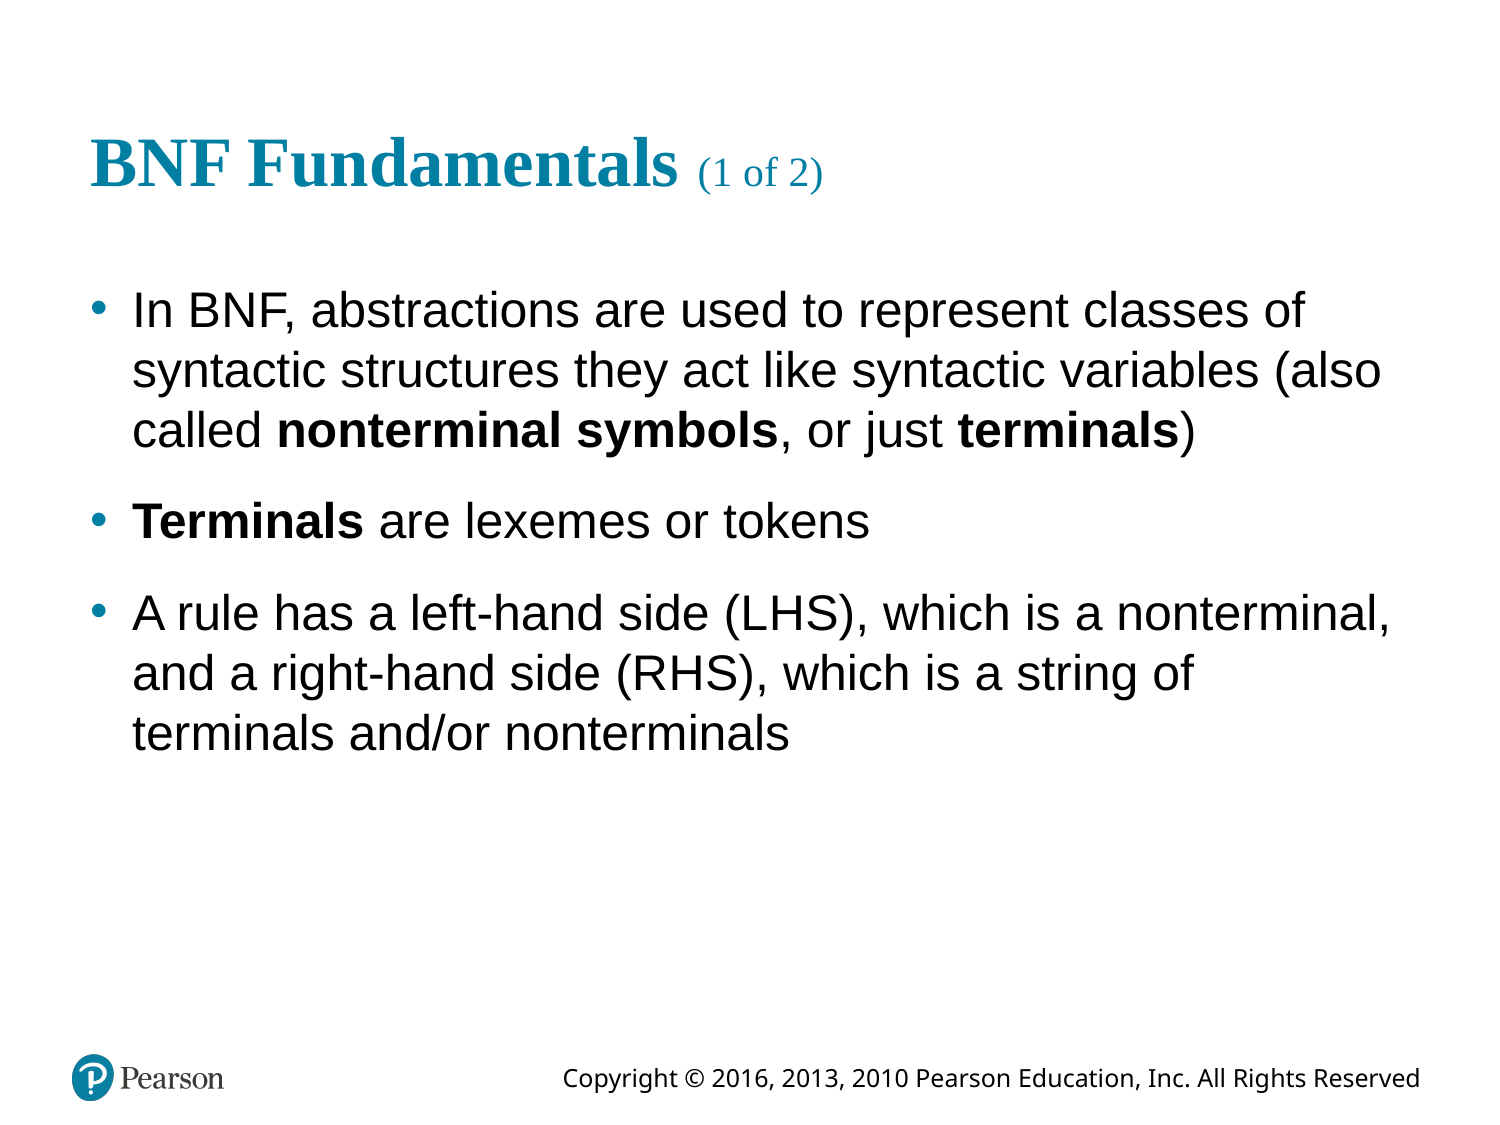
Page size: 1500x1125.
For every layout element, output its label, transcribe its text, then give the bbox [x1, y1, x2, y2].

title B N F Fundamentals (1 of 2) [75, 35, 1425, 216]
picture [80, 1063, 106, 1088]
list In B N F, abstractions are used to represent classes of syntactic structures they act like syntactic variables (also called nonterminal symbols, or just terminals) Terminals are lexemes or tokens A rule has a left-hand side (L H S), which is a nonterminal, and a right-hand side (R H S), which is a string of terminals and/or nonterminals [75, 262, 1425, 1005]
picture [72, 1087, 83, 1101]
picture [98, 1054, 224, 1101]
picture [72, 1054, 88, 1070]
